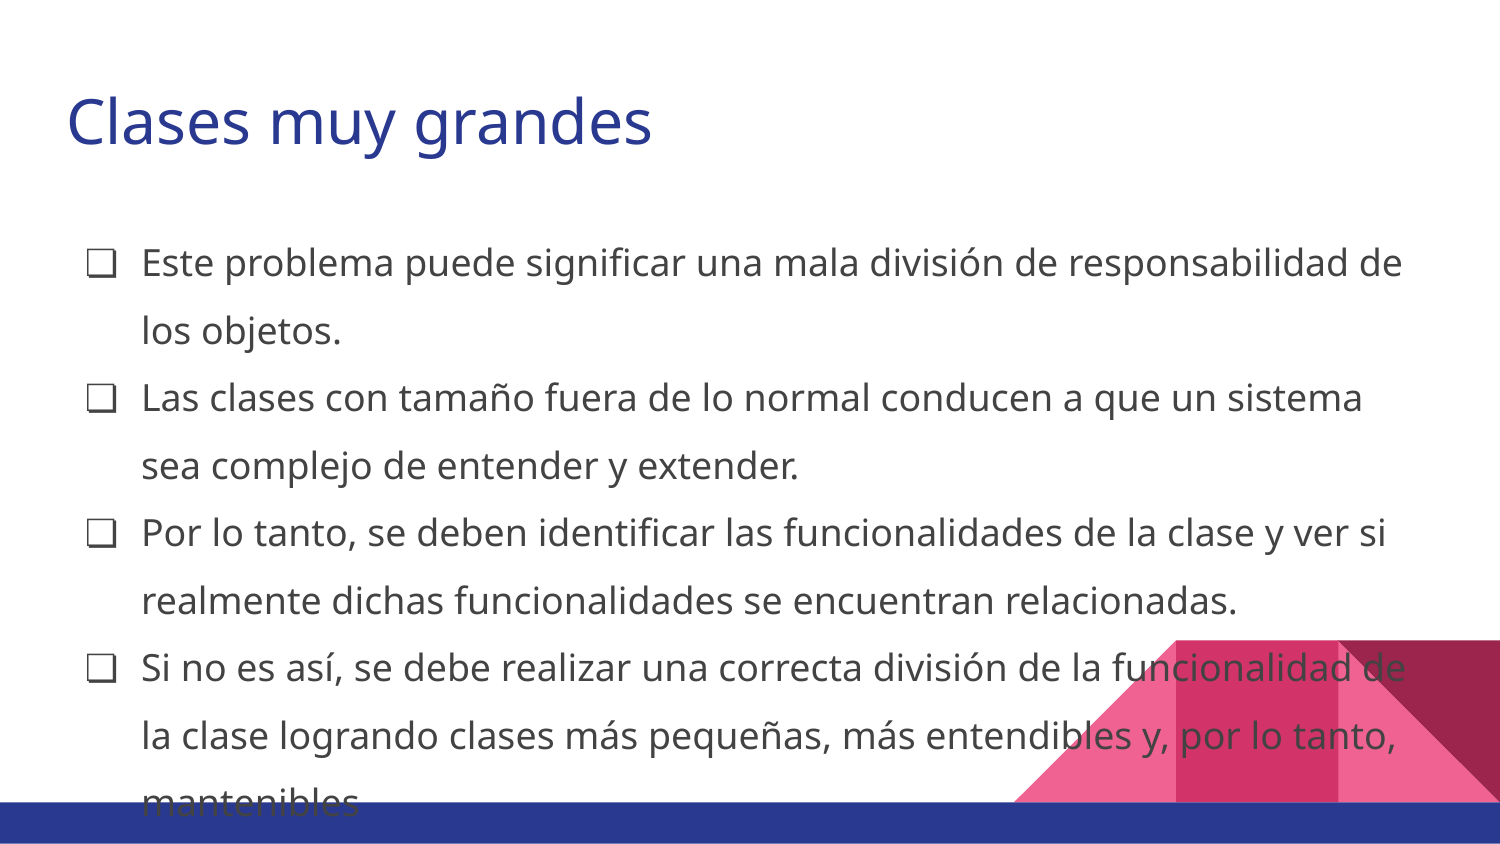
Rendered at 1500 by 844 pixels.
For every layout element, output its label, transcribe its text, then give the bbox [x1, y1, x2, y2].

list Este problema puede significar una mala división de responsabilidad de los objetos. Las clases con tamaño fuera de lo normal conducen a que un sistema sea complejo de entender y extender. Por lo tanto, se deben identificar las funcionalidades de la clase y ver si realmente dichas funcionalidades se encuentran relacionadas. Si no es así, se debe realizar una correcta división de la funcionalidad de la clase logrando clases más pequeñas, más entendibles y, por lo tanto, mantenibles [51, 201, 1449, 750]
title Clases muy grandes [51, 67, 1449, 167]
